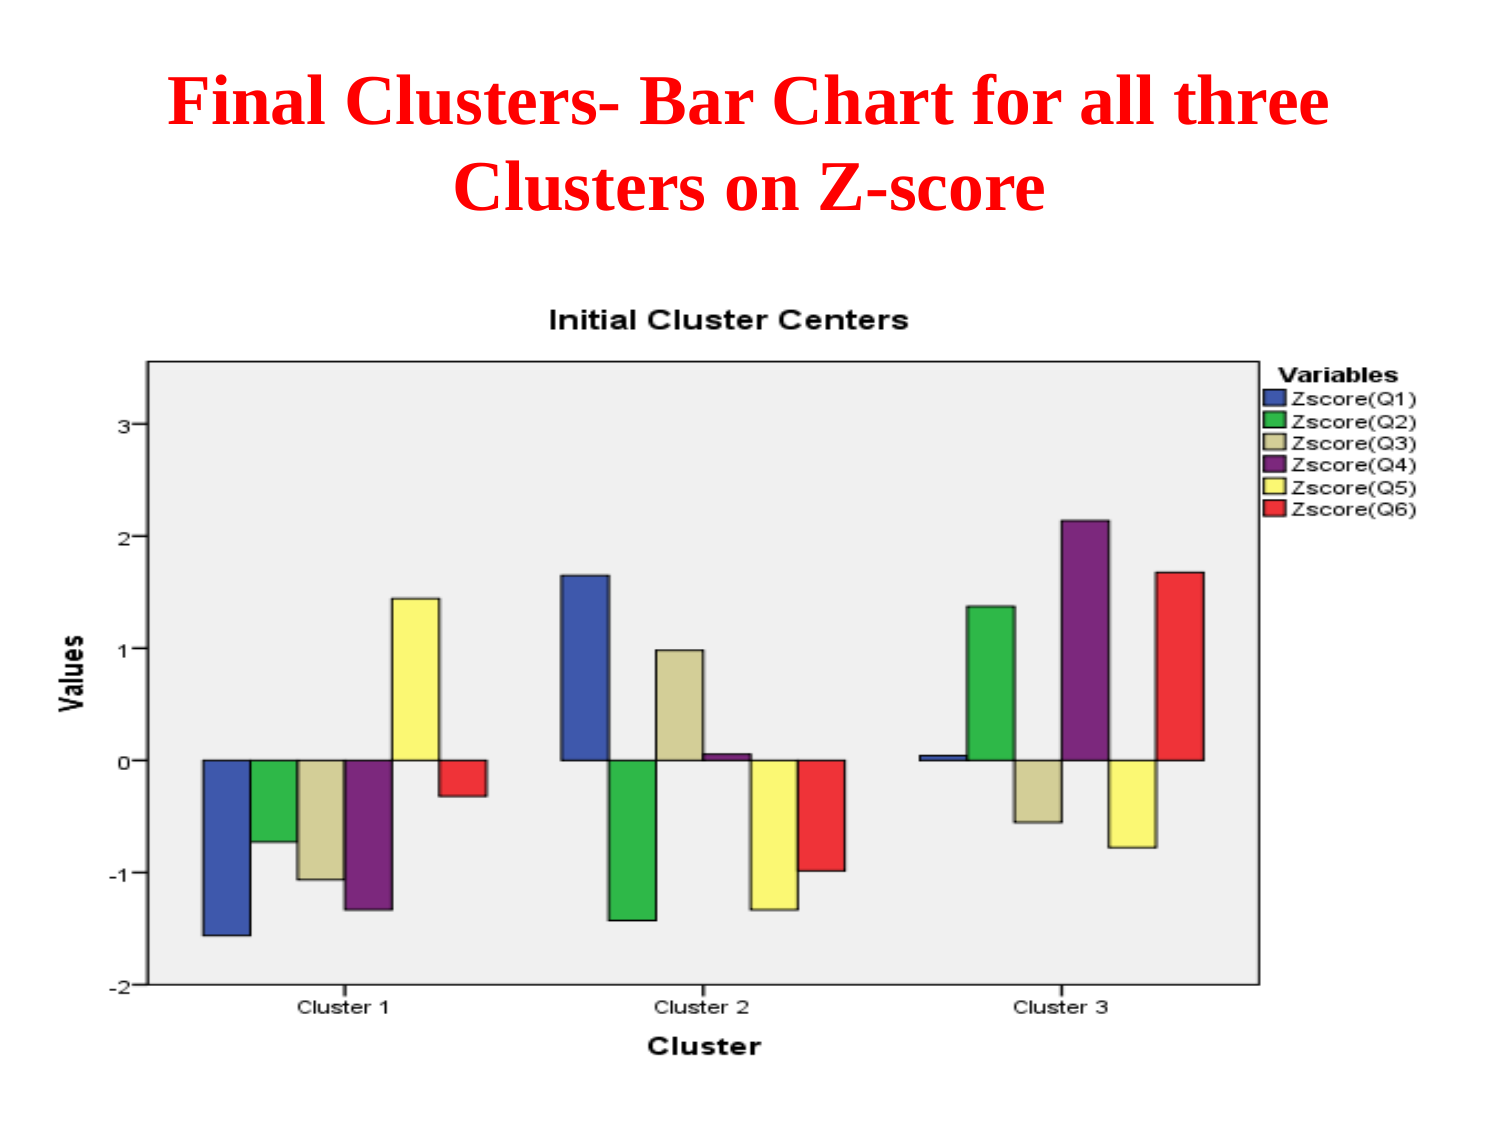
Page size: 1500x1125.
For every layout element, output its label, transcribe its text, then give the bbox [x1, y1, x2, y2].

picture [37, 249, 1426, 1076]
title Final Clusters- Bar Chart for all three Clusters on Z-score [75, 45, 1425, 233]
